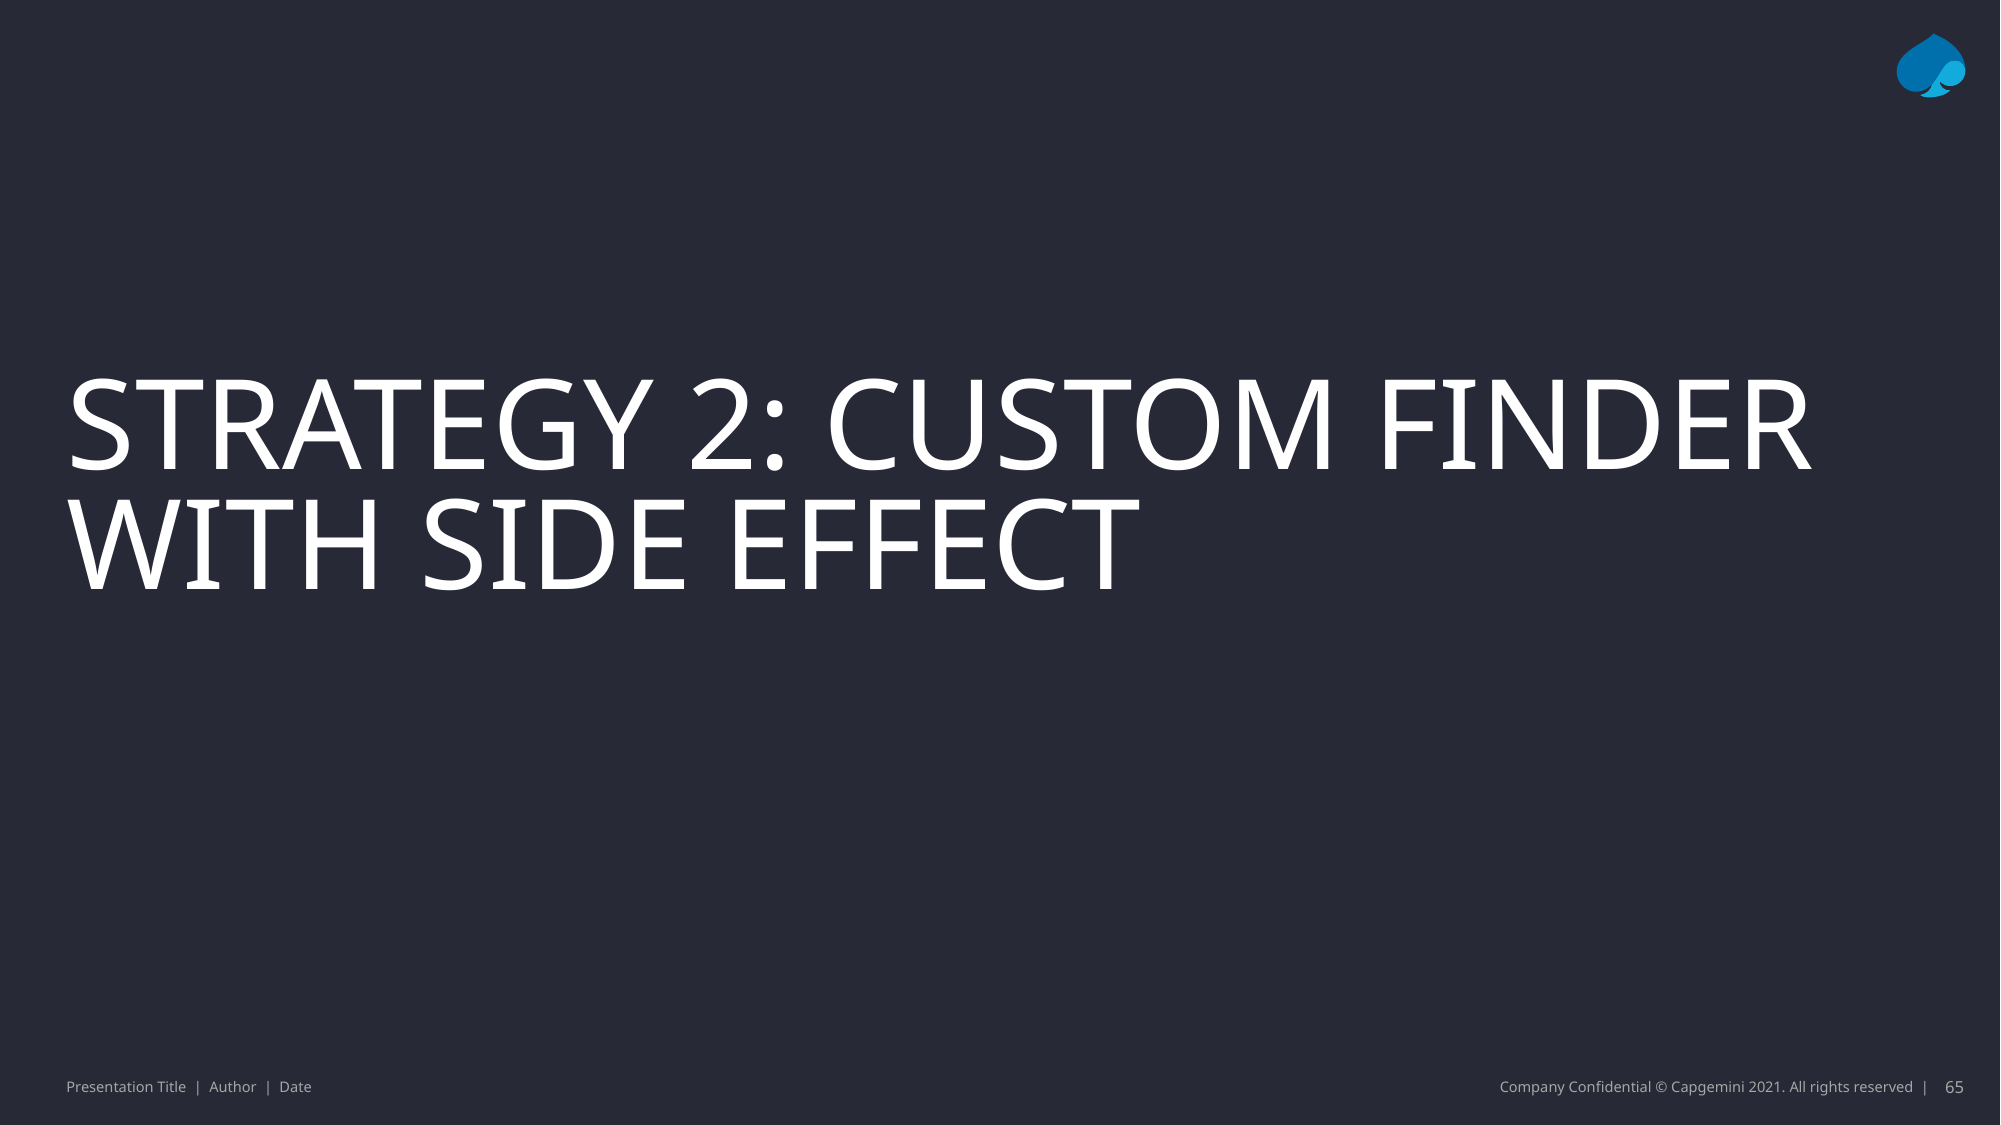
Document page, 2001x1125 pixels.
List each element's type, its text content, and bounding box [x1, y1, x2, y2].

title Strategy 2: Custom finder with side effect [66, 371, 1925, 614]
